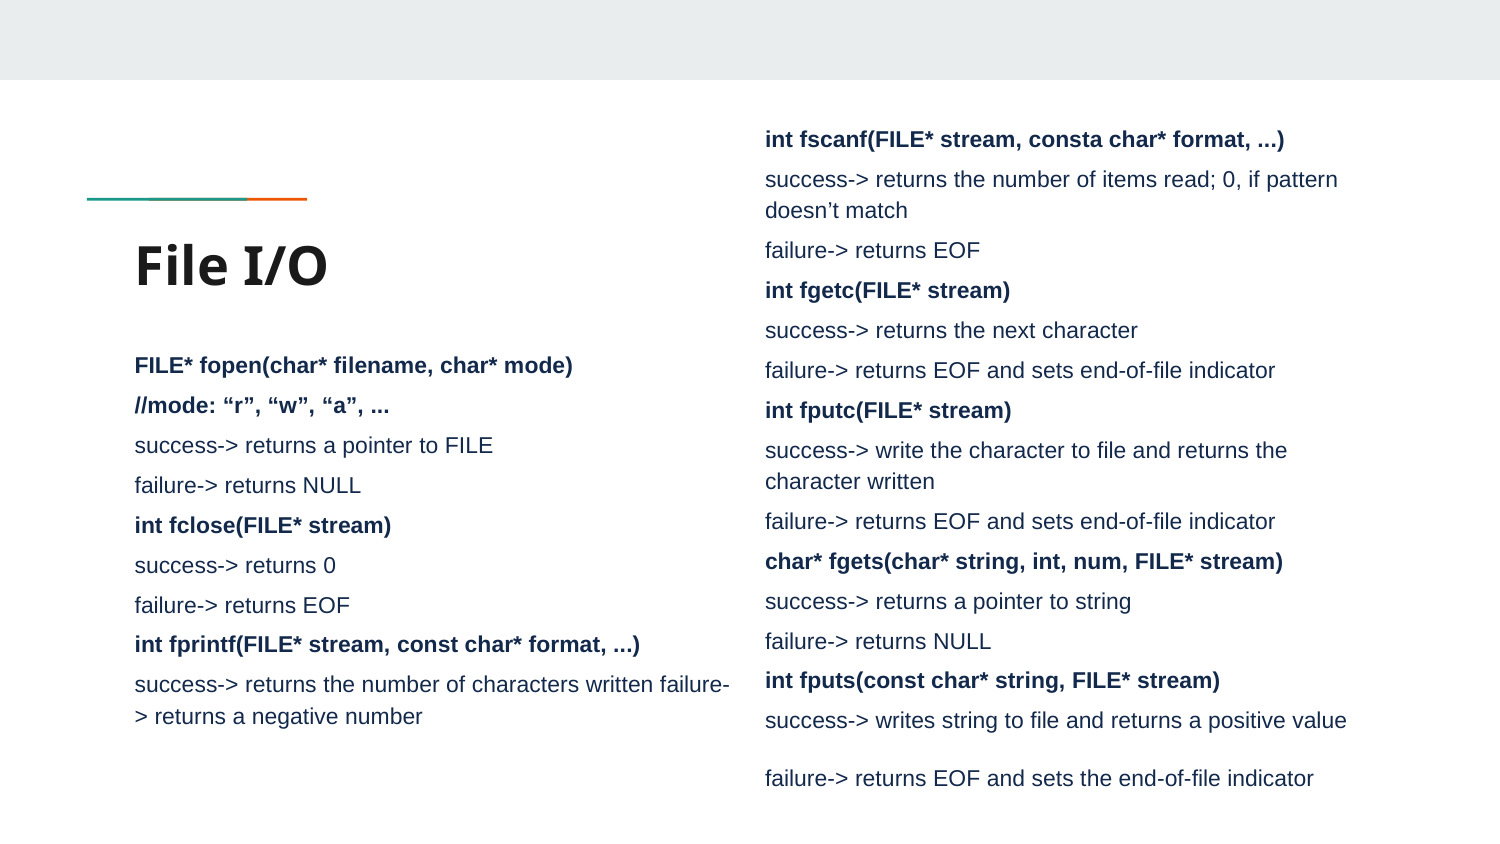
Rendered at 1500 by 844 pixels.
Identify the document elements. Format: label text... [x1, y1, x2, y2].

title File I/O [119, 216, 750, 305]
list FILE* fopen(char* filename, char* mode) //mode: “r”, “w”, “a”, ... success-> returns a pointer to FILE failure-> returns NULL int fclose(FILE* stream) success-> returns 0 failure-> returns EOF int fprintf(FILE* stream, const char* format, ...) success-> returns the number of characters written failure-> returns a negative number [119, 331, 750, 703]
text_box int fscanf(FILE* stream, consta char* format, ...) success-> returns the number of items read; 0, if pattern doesn’t match failure-> returns EOF int fgetc(FILE* stream) success-> returns the next character failure-> returns EOF and sets end-of-file indicator int fputc(FILE* stream) success-> write the character to file and returns the character written failure-> returns EOF and sets end-of-file indicator char* fgets(char* string, int, num, FILE* stream) success-> returns a pointer to string failure-> returns NULL int fputs(const char* string, FILE* stream) success-> writes string to file and returns a positive value failure-> returns EOF and sets the end-of-file indicator [750, 105, 1380, 470]
